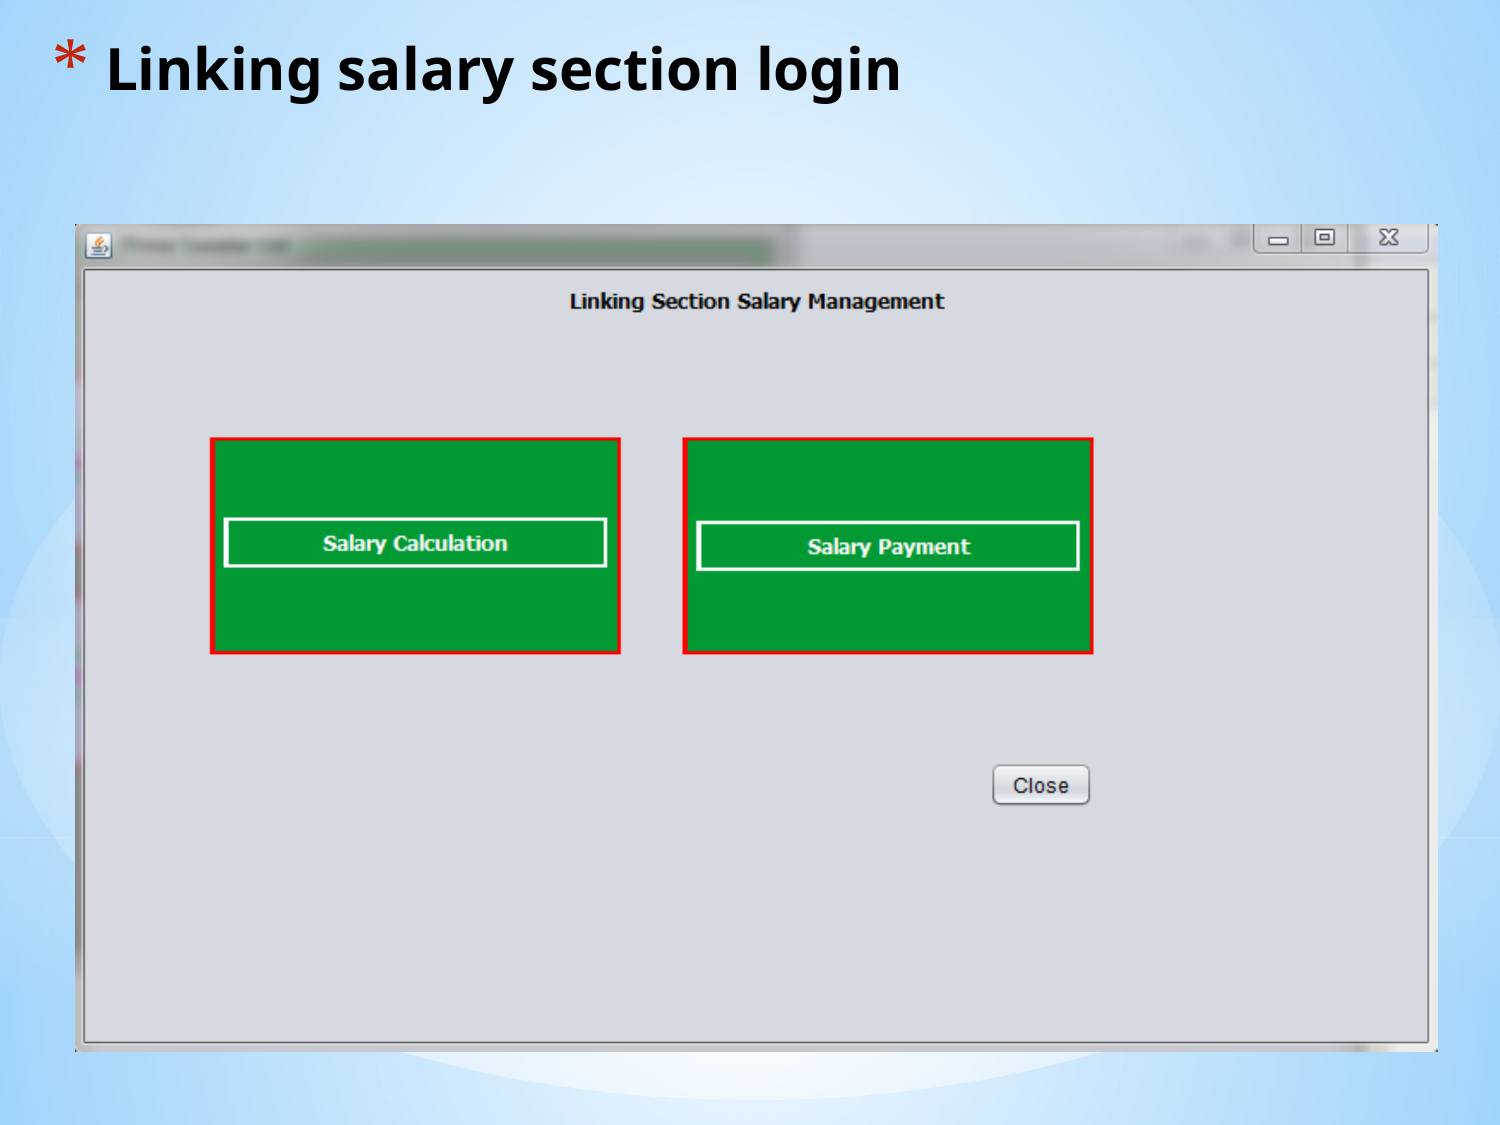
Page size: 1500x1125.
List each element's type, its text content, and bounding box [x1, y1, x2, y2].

picture [74, 224, 1438, 1052]
title Linking salary section login [37, 24, 1475, 213]
